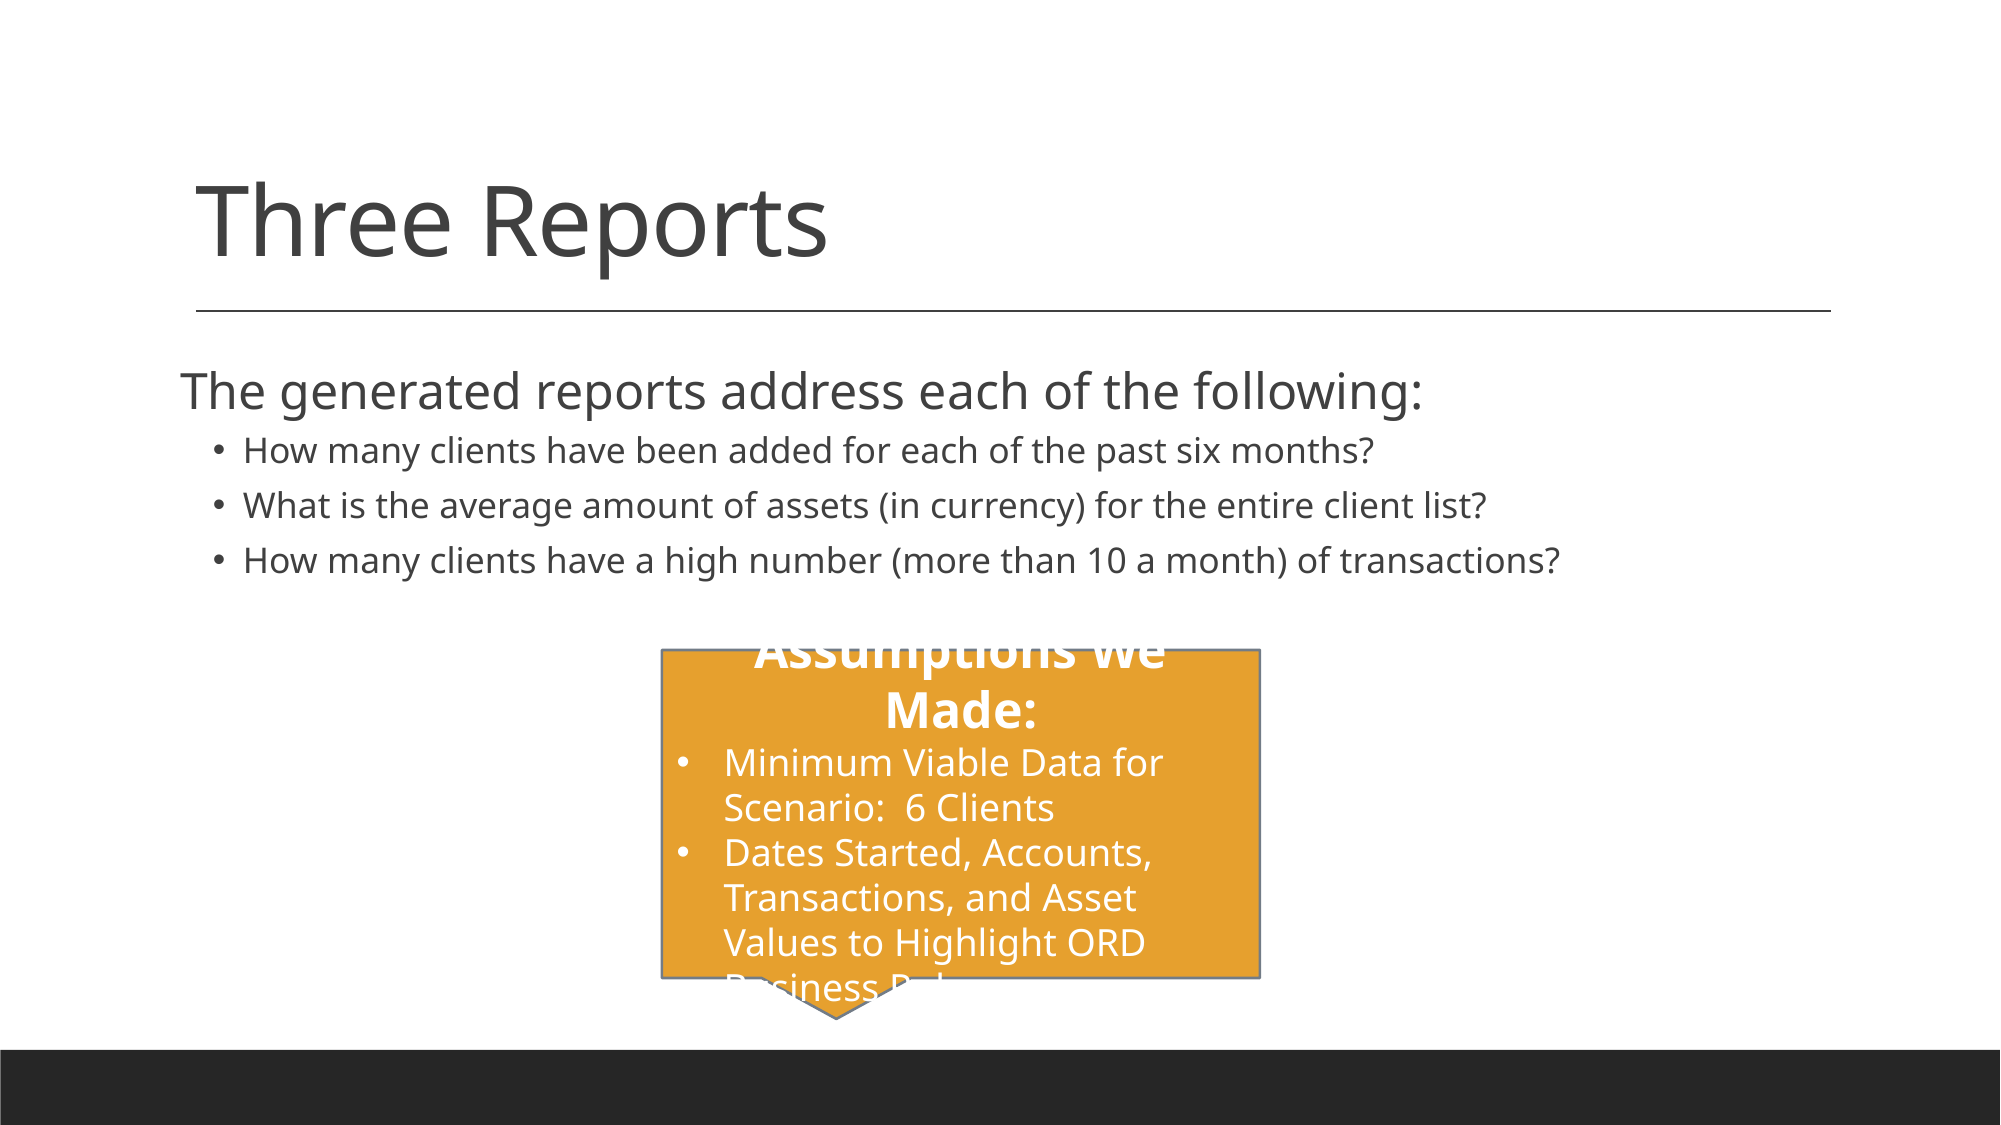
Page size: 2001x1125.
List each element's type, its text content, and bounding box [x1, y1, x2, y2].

text_box Assumptions We Made: Minimum Viable Data for Scenario: 6 Clients Dates Started, Accounts, Transactions, and Asset Values to Highlight ORD Business Rules [660, 648, 1262, 1021]
list The generated reports address each of the following: How many clients have been added for each of the past six months? What is the average amount of assets (in currency) for the entire client list? How many clients have a high number (more than 10 a month) of transactions? [180, 345, 1830, 963]
title Three Reports [180, 47, 1830, 285]
